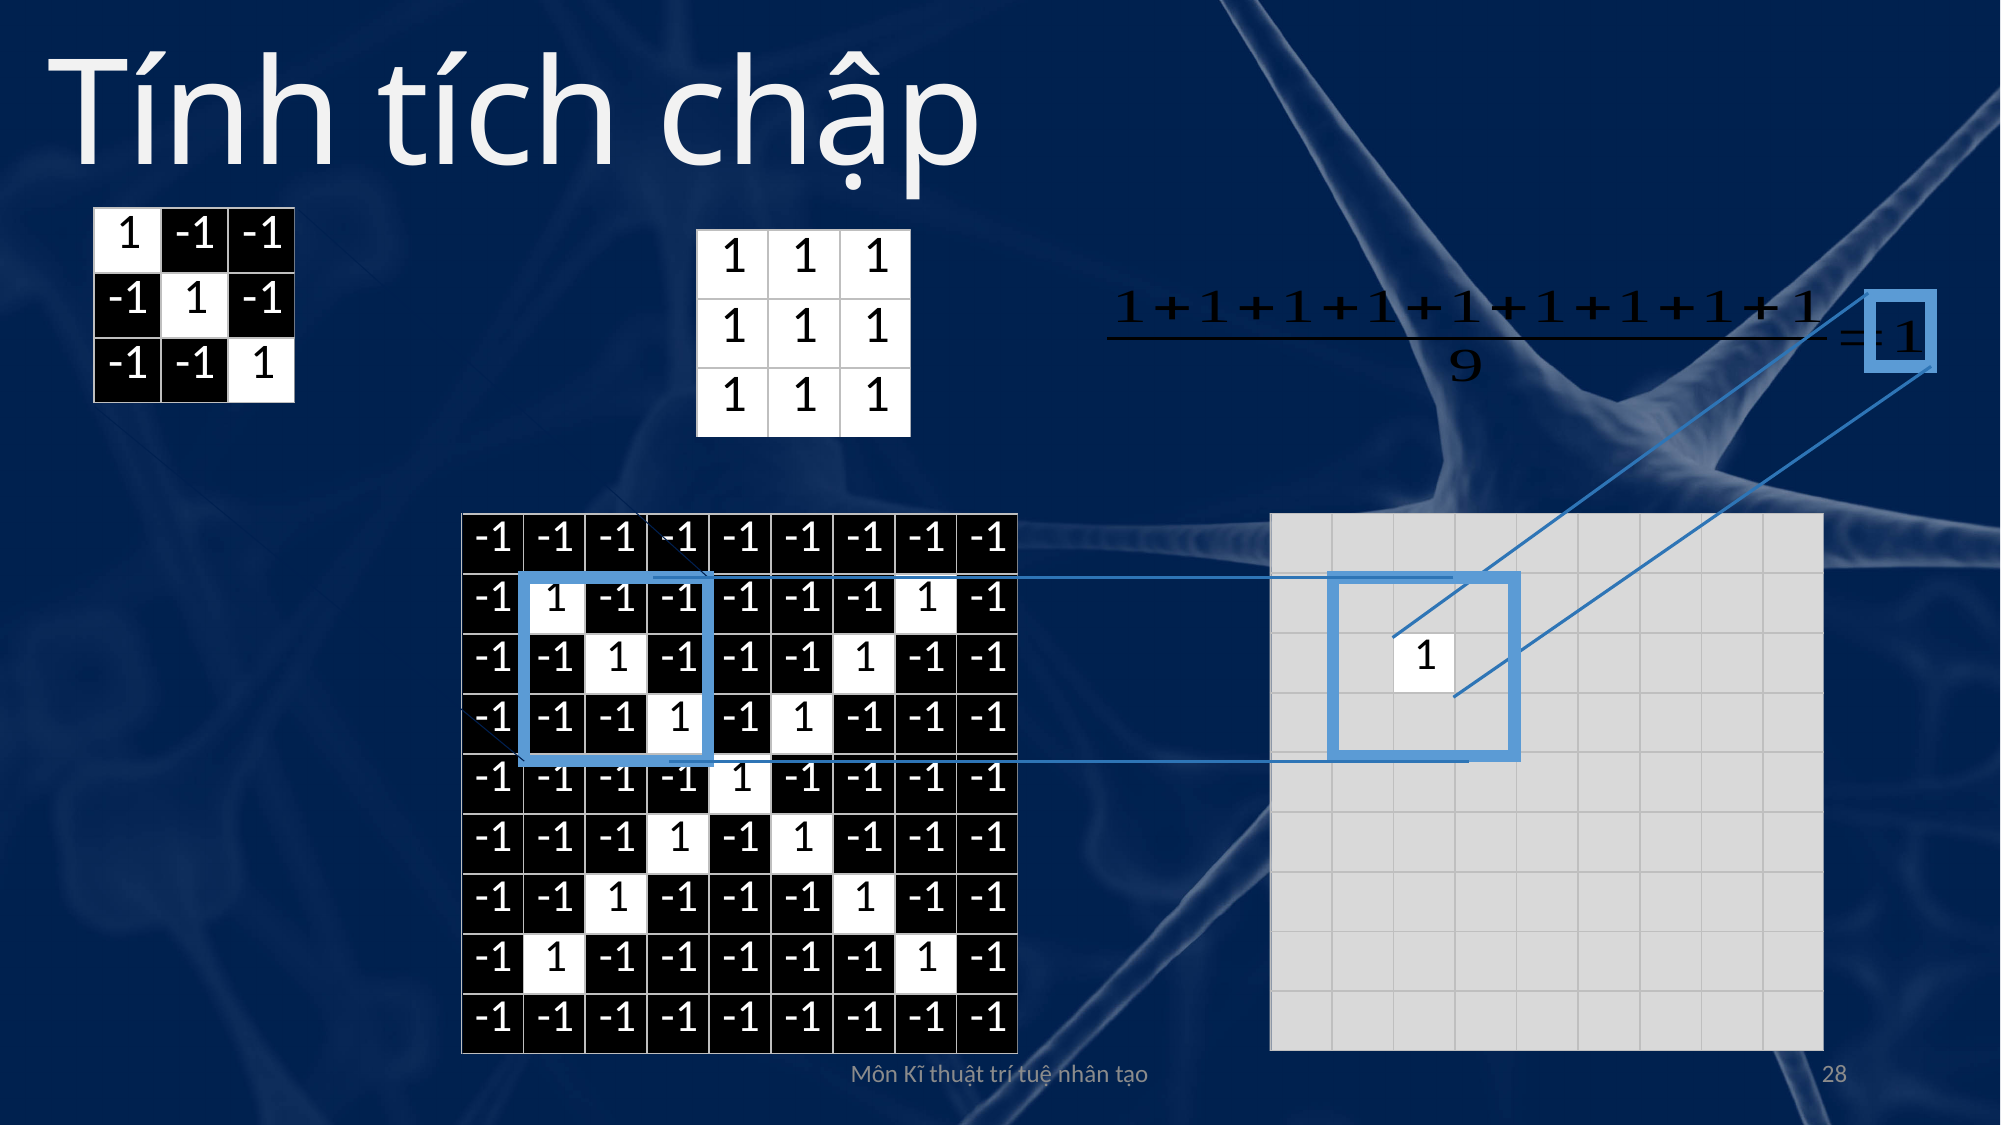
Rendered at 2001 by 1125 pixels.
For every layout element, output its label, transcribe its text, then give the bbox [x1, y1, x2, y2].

picture [0, 0, 2001, 1125]
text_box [298, 209, 709, 578]
title Tính tích chập [32, 22, 1650, 197]
footer Môn Kĩ thuật trí tuệ nhân tạo [662, 1042, 1338, 1103]
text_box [1392, 293, 1869, 638]
text_box [1869, 294, 1932, 366]
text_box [1453, 366, 1932, 698]
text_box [94, 406, 525, 762]
slide_number 28 [1412, 1042, 1863, 1103]
